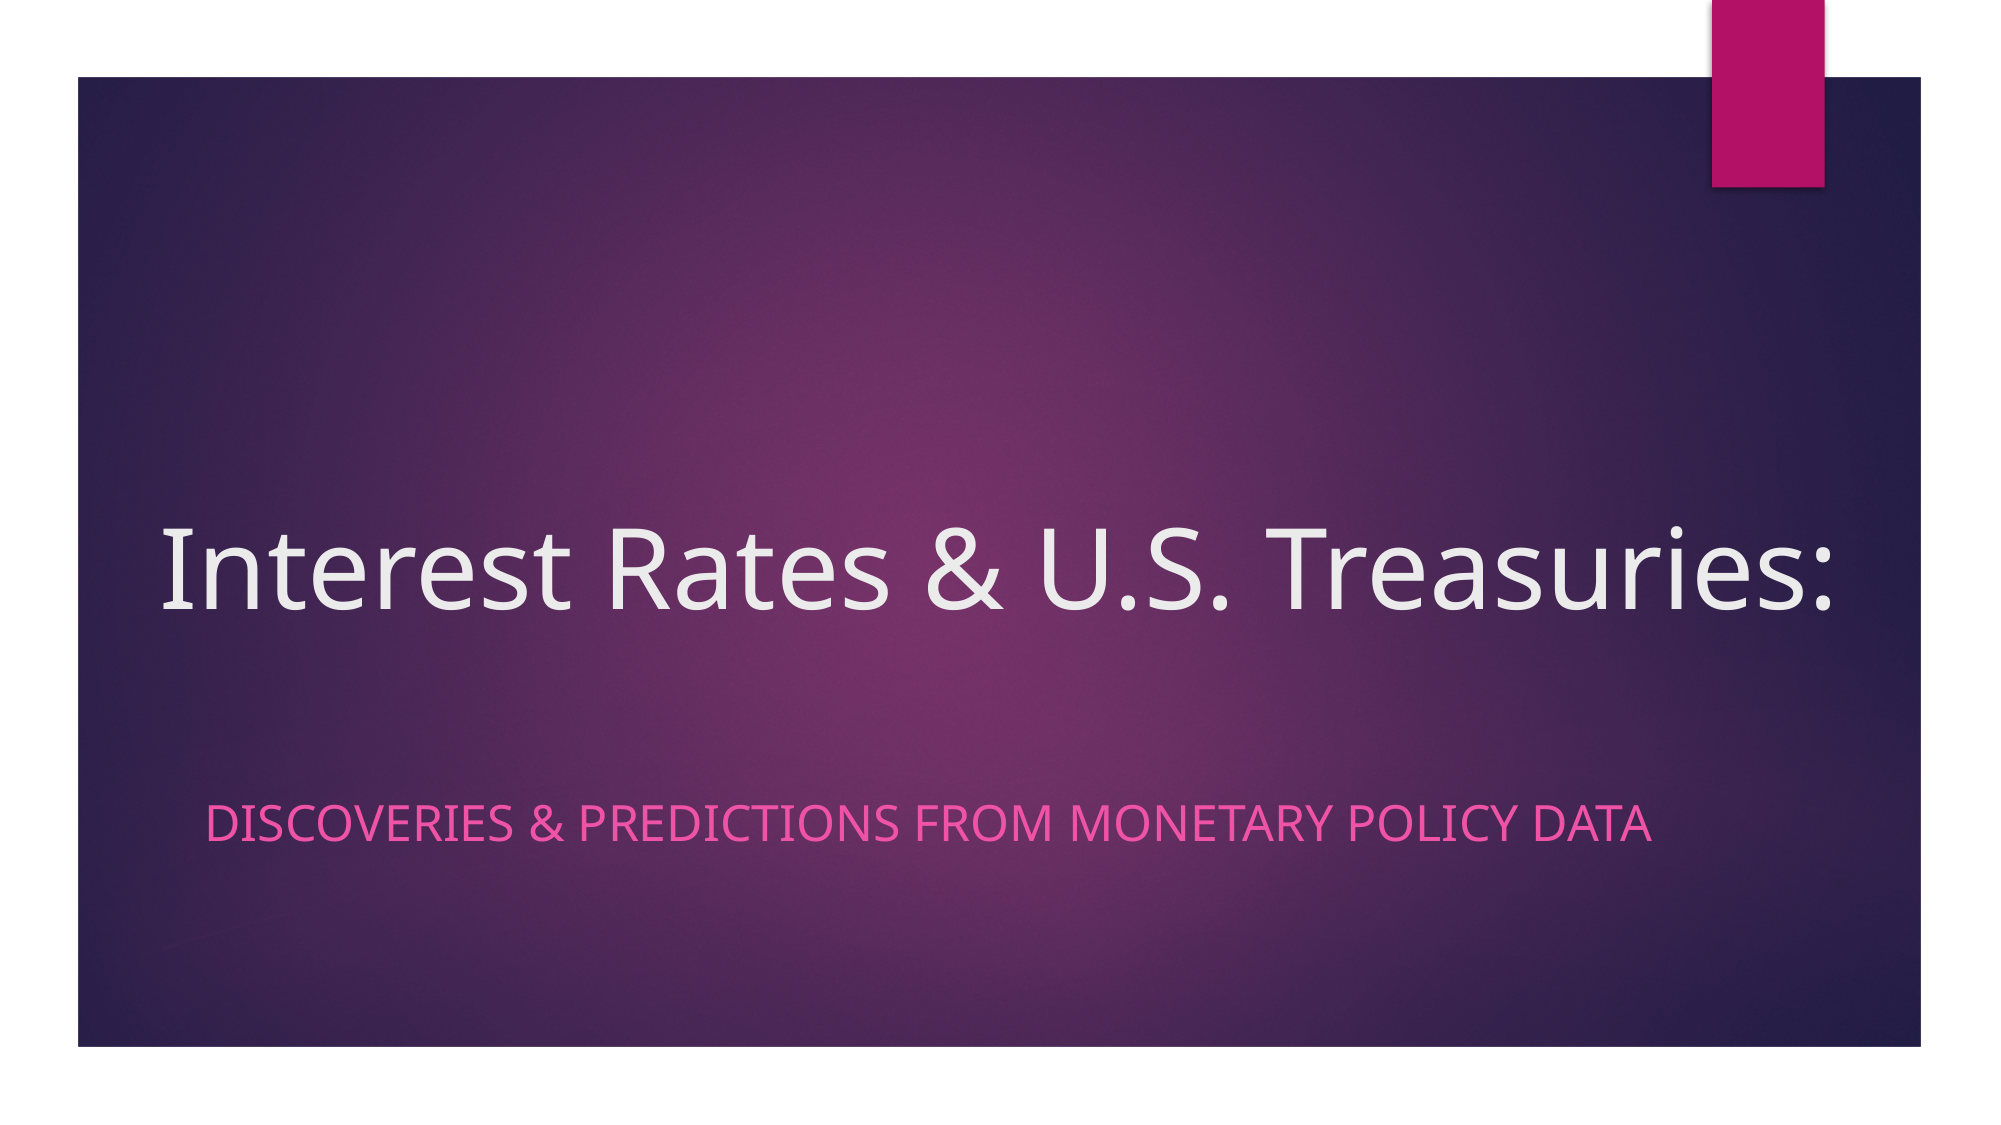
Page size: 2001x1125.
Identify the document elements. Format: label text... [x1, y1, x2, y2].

subtitle Discoveries & predictions from monetary policy data [189, 783, 1704, 925]
title Interest Rates & U.S. Treasuries: [144, 344, 1870, 784]
